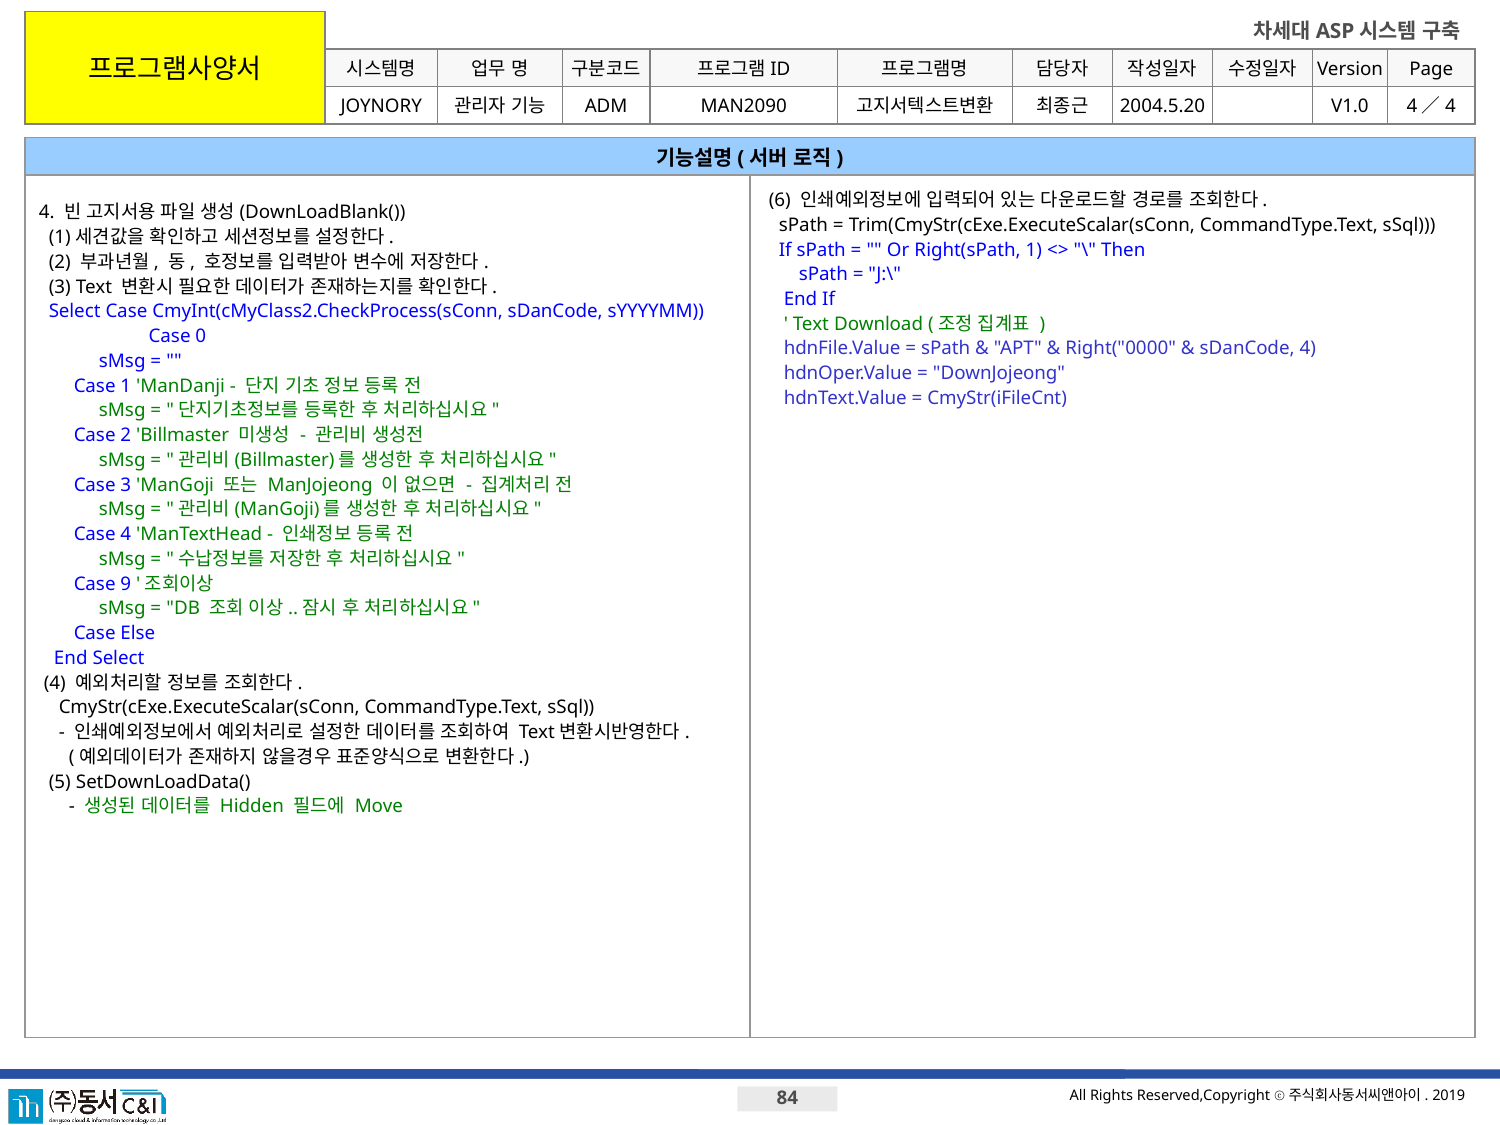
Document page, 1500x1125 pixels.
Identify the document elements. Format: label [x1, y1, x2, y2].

picture [44, 1088, 168, 1124]
text_box [24, 11, 1475, 124]
text_box [24, 137, 1475, 1038]
